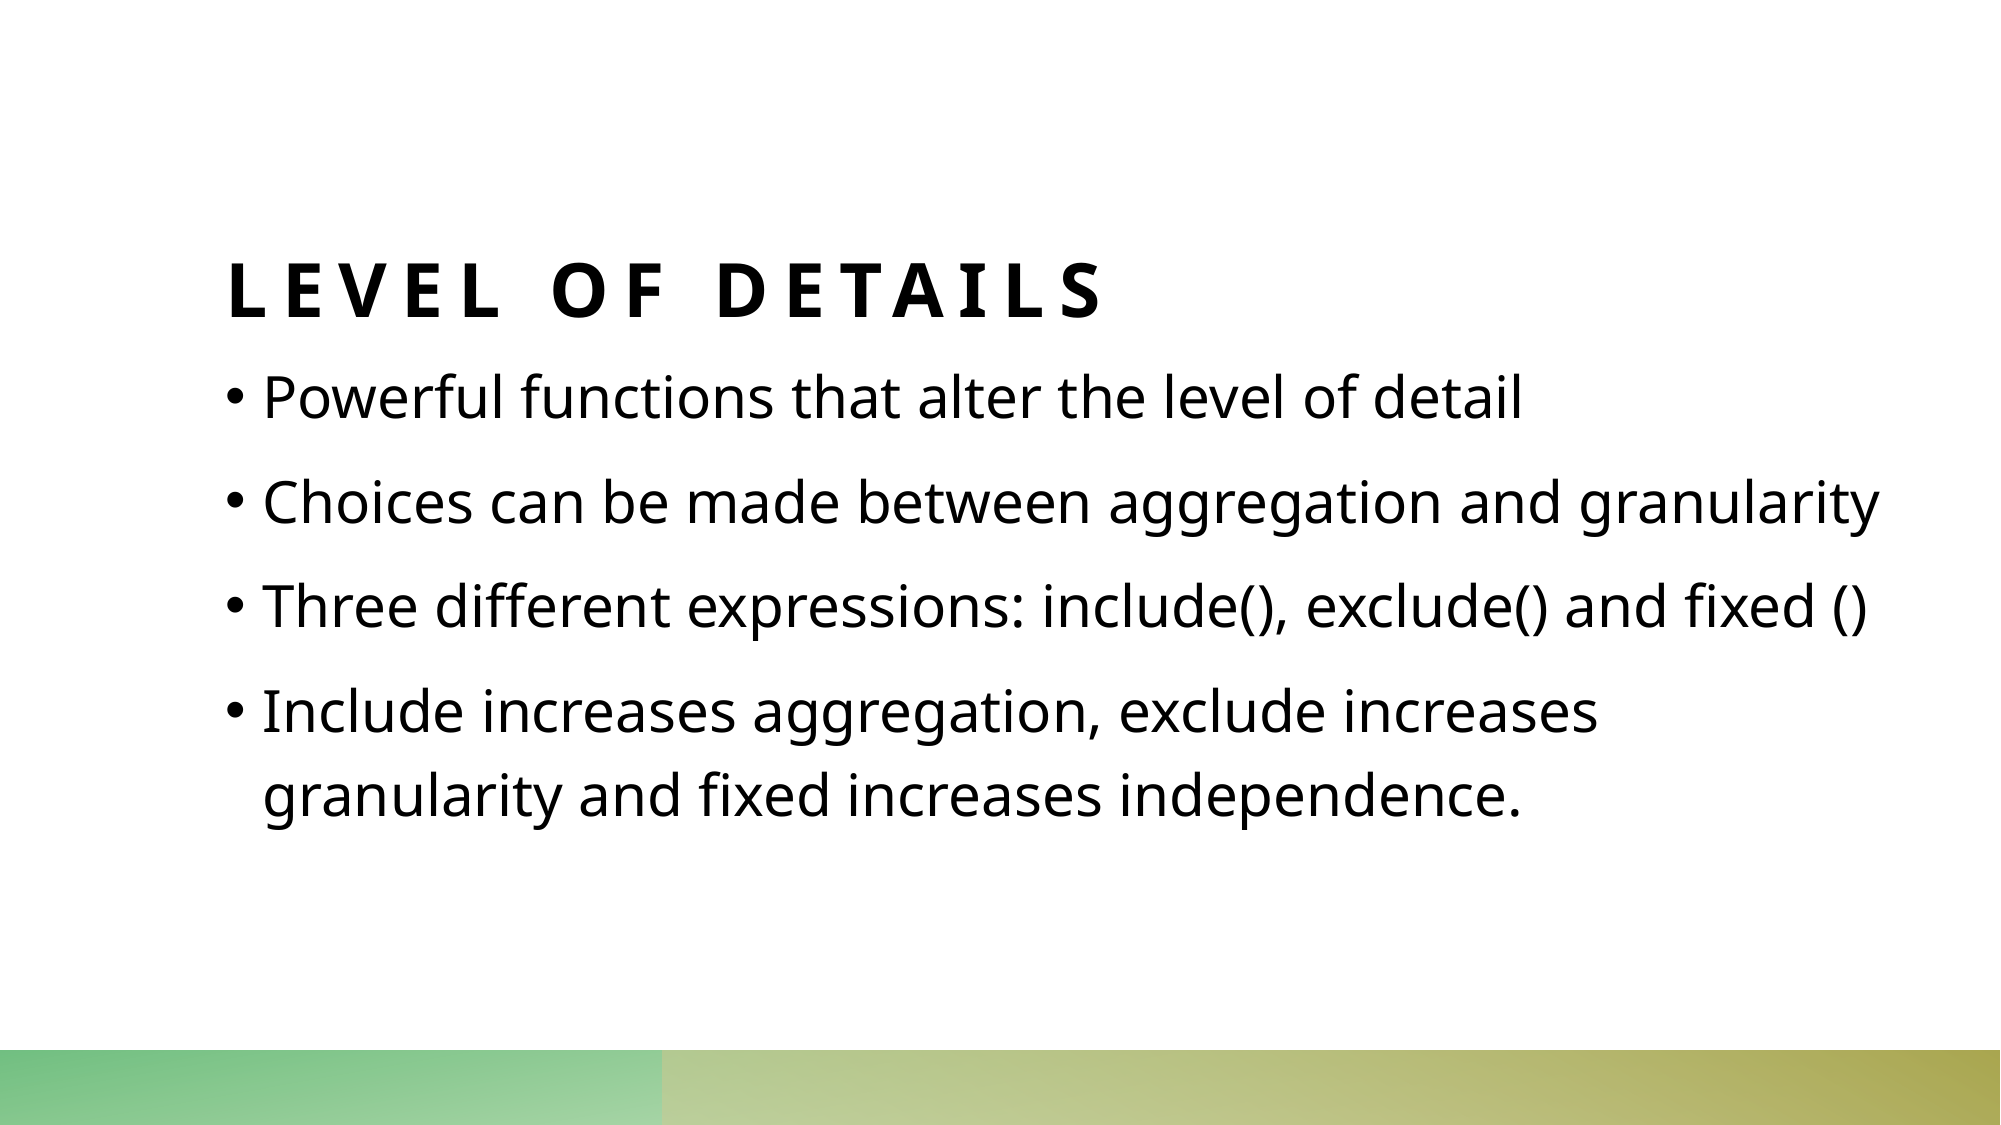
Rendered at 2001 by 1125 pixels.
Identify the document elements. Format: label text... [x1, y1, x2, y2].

title Level of details [225, 130, 1905, 333]
list Powerful functions that alter the level of detail Choices can be made between aggregation and granularity Three different expressions: include(), exclude() and fixed () Include increases aggregation, exclude increases granularity and fixed increases independence. [225, 346, 1905, 996]
